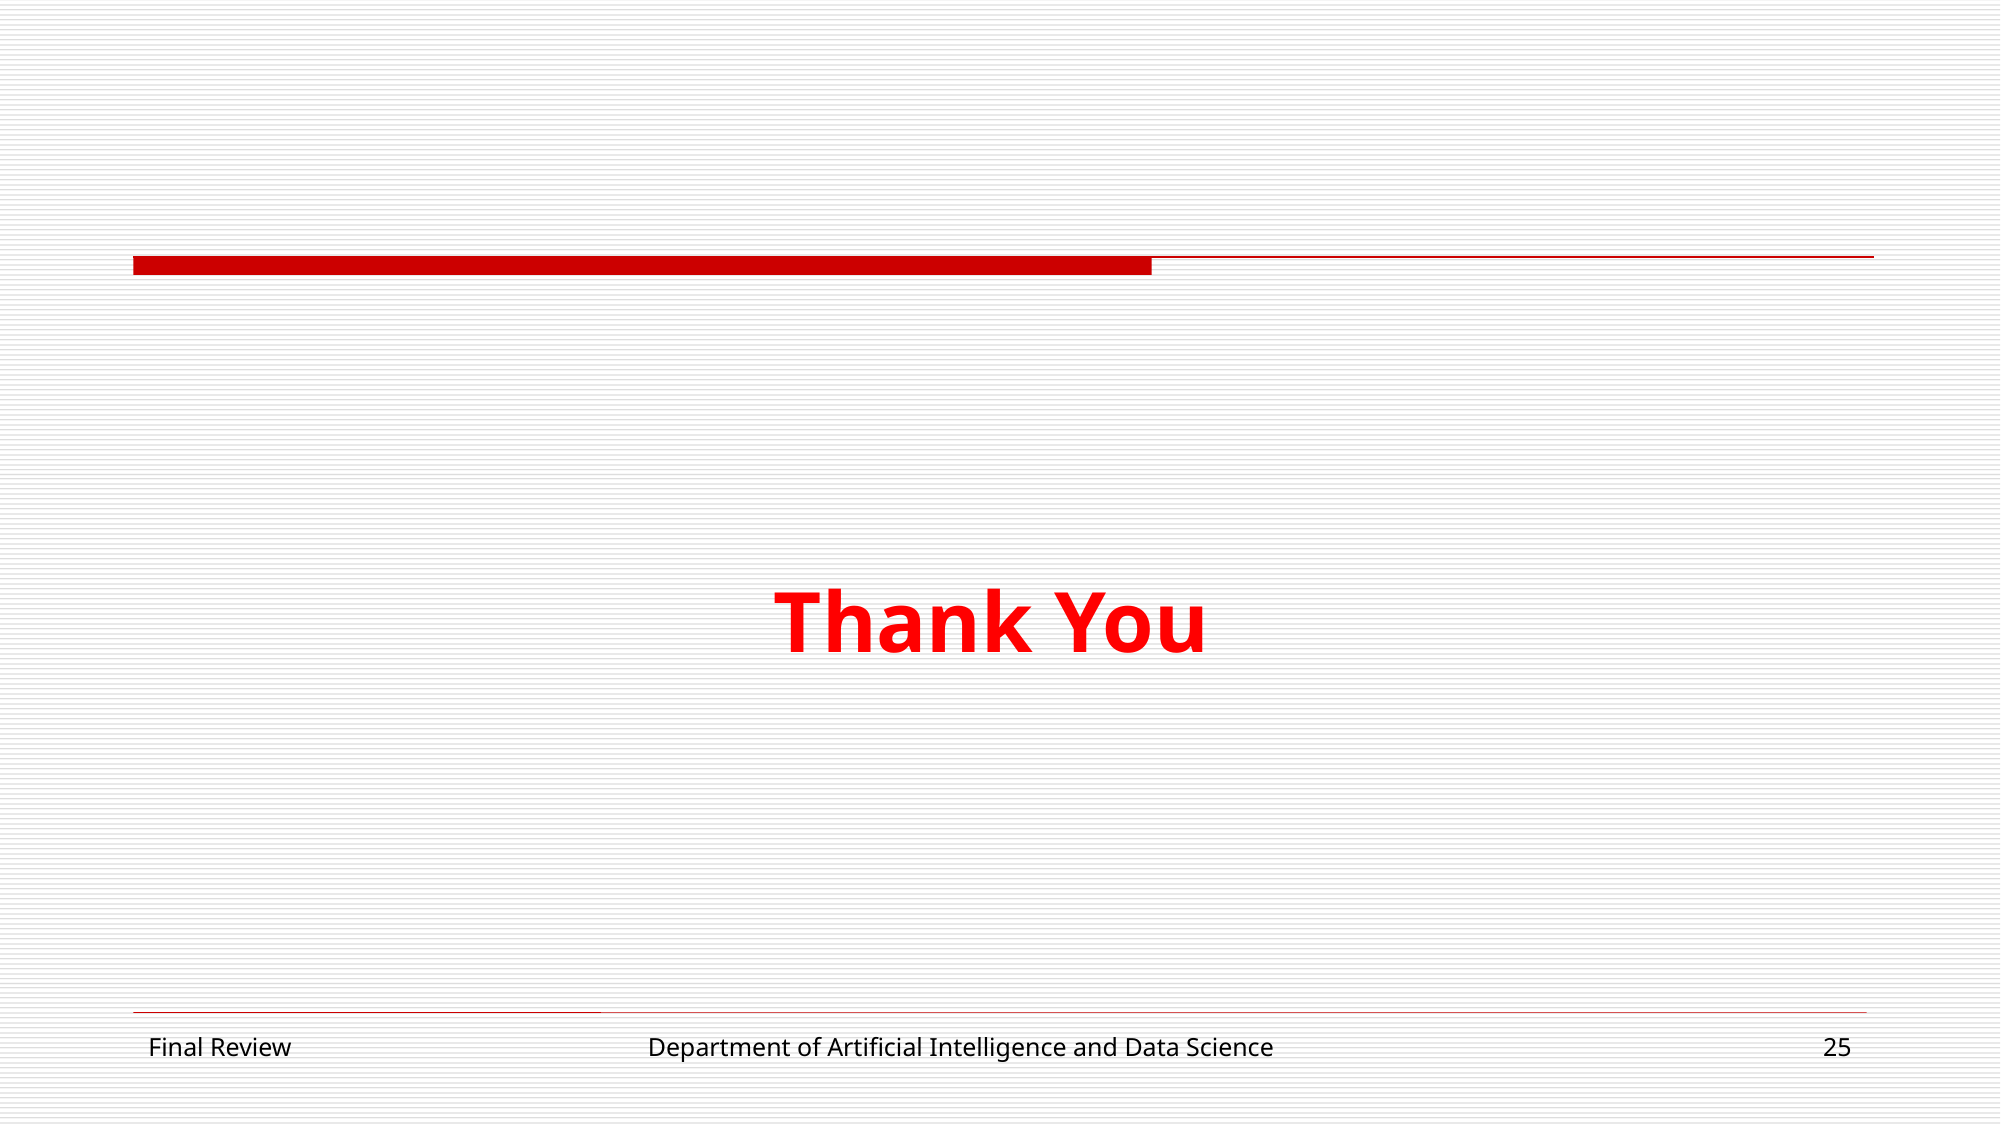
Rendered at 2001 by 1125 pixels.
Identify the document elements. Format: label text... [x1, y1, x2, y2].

slide_number 25 [1433, 1024, 1867, 1103]
slide_number Final Review [133, 1024, 567, 1103]
title Thank You [116, 519, 1867, 720]
picture [0, 0, 2001, 1125]
footer Department of Artificial Intelligence and Data Science [605, 1024, 1317, 1103]
